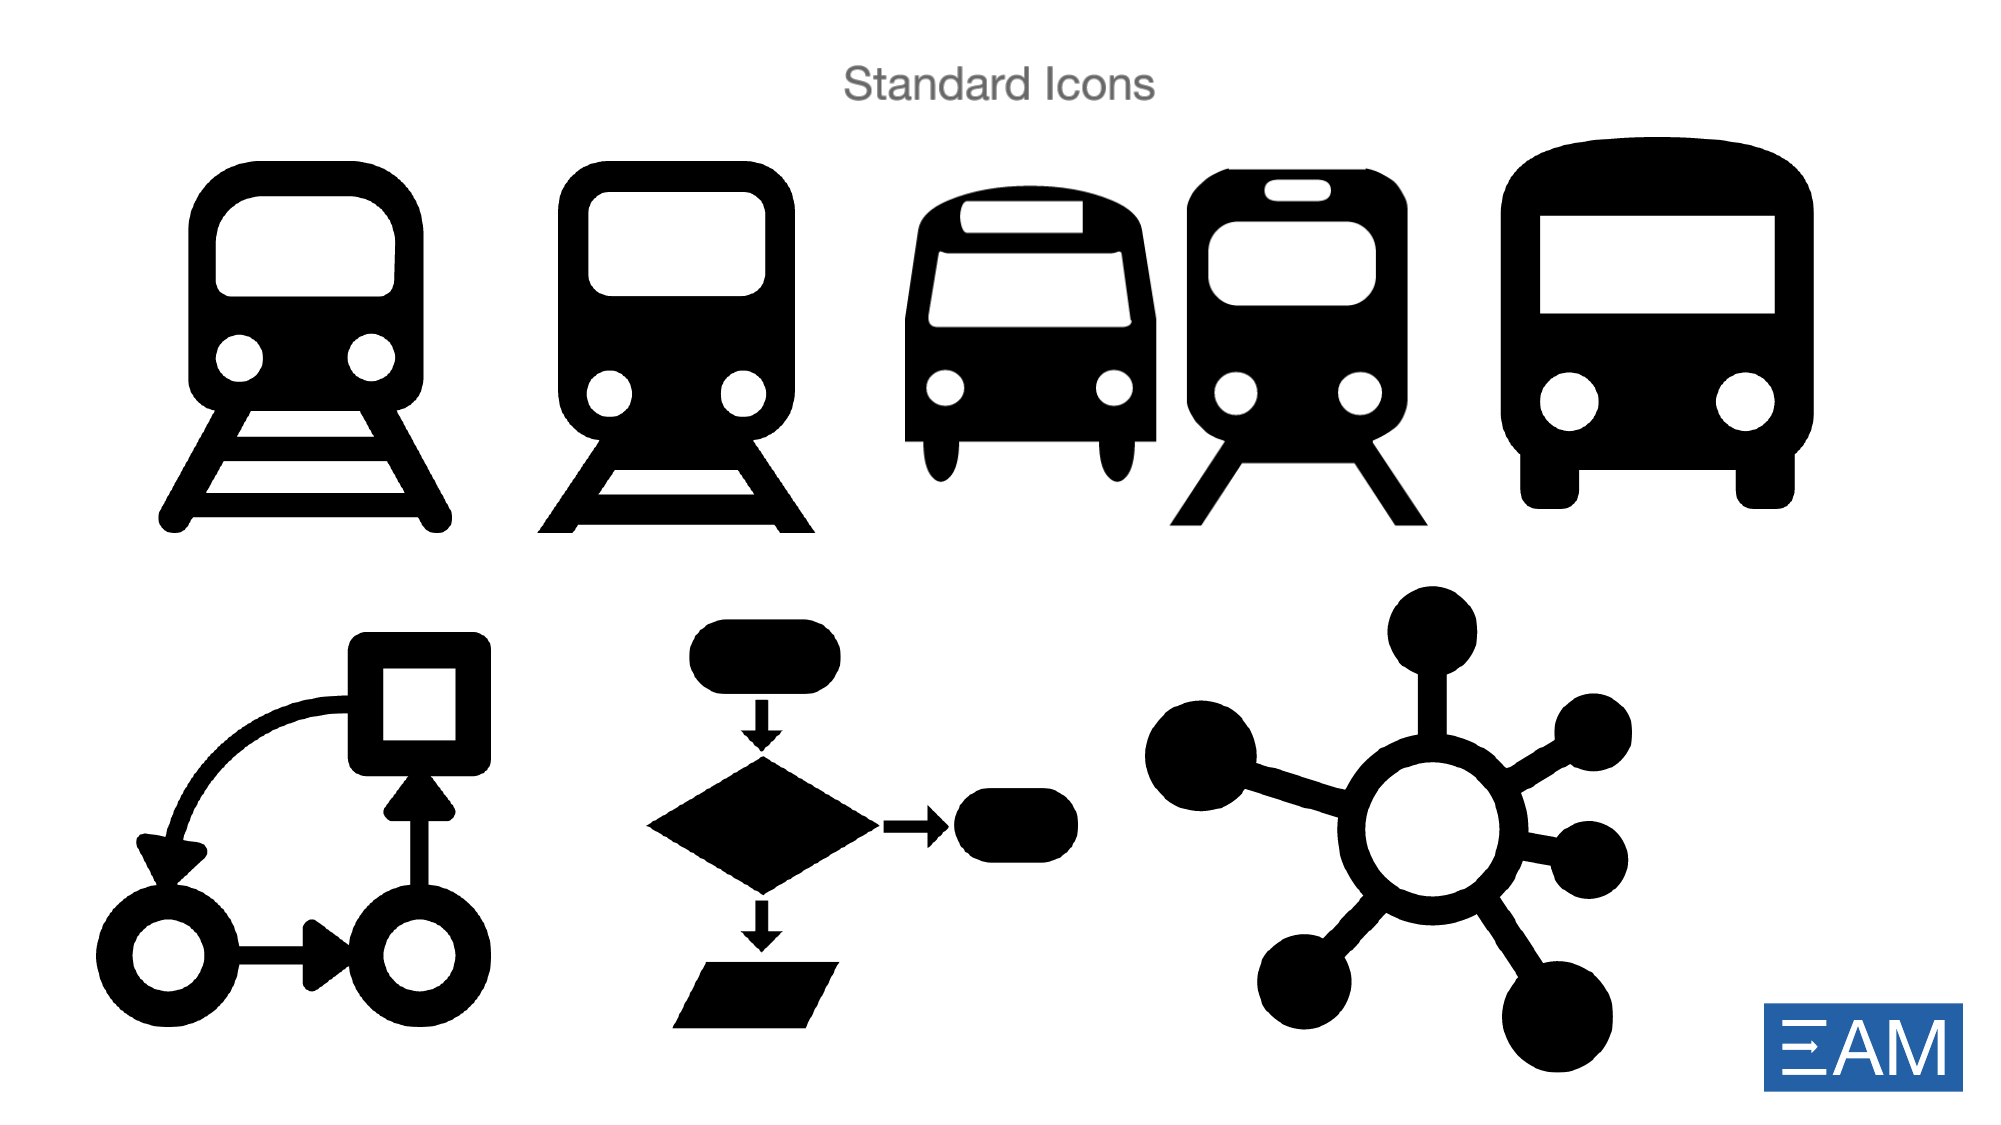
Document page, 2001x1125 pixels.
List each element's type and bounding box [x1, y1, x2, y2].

picture [646, 39, 1632, 1073]
text_box [1763, 1002, 1964, 1093]
picture [118, 161, 862, 533]
picture [1471, 137, 1843, 509]
picture [96, 632, 491, 1027]
